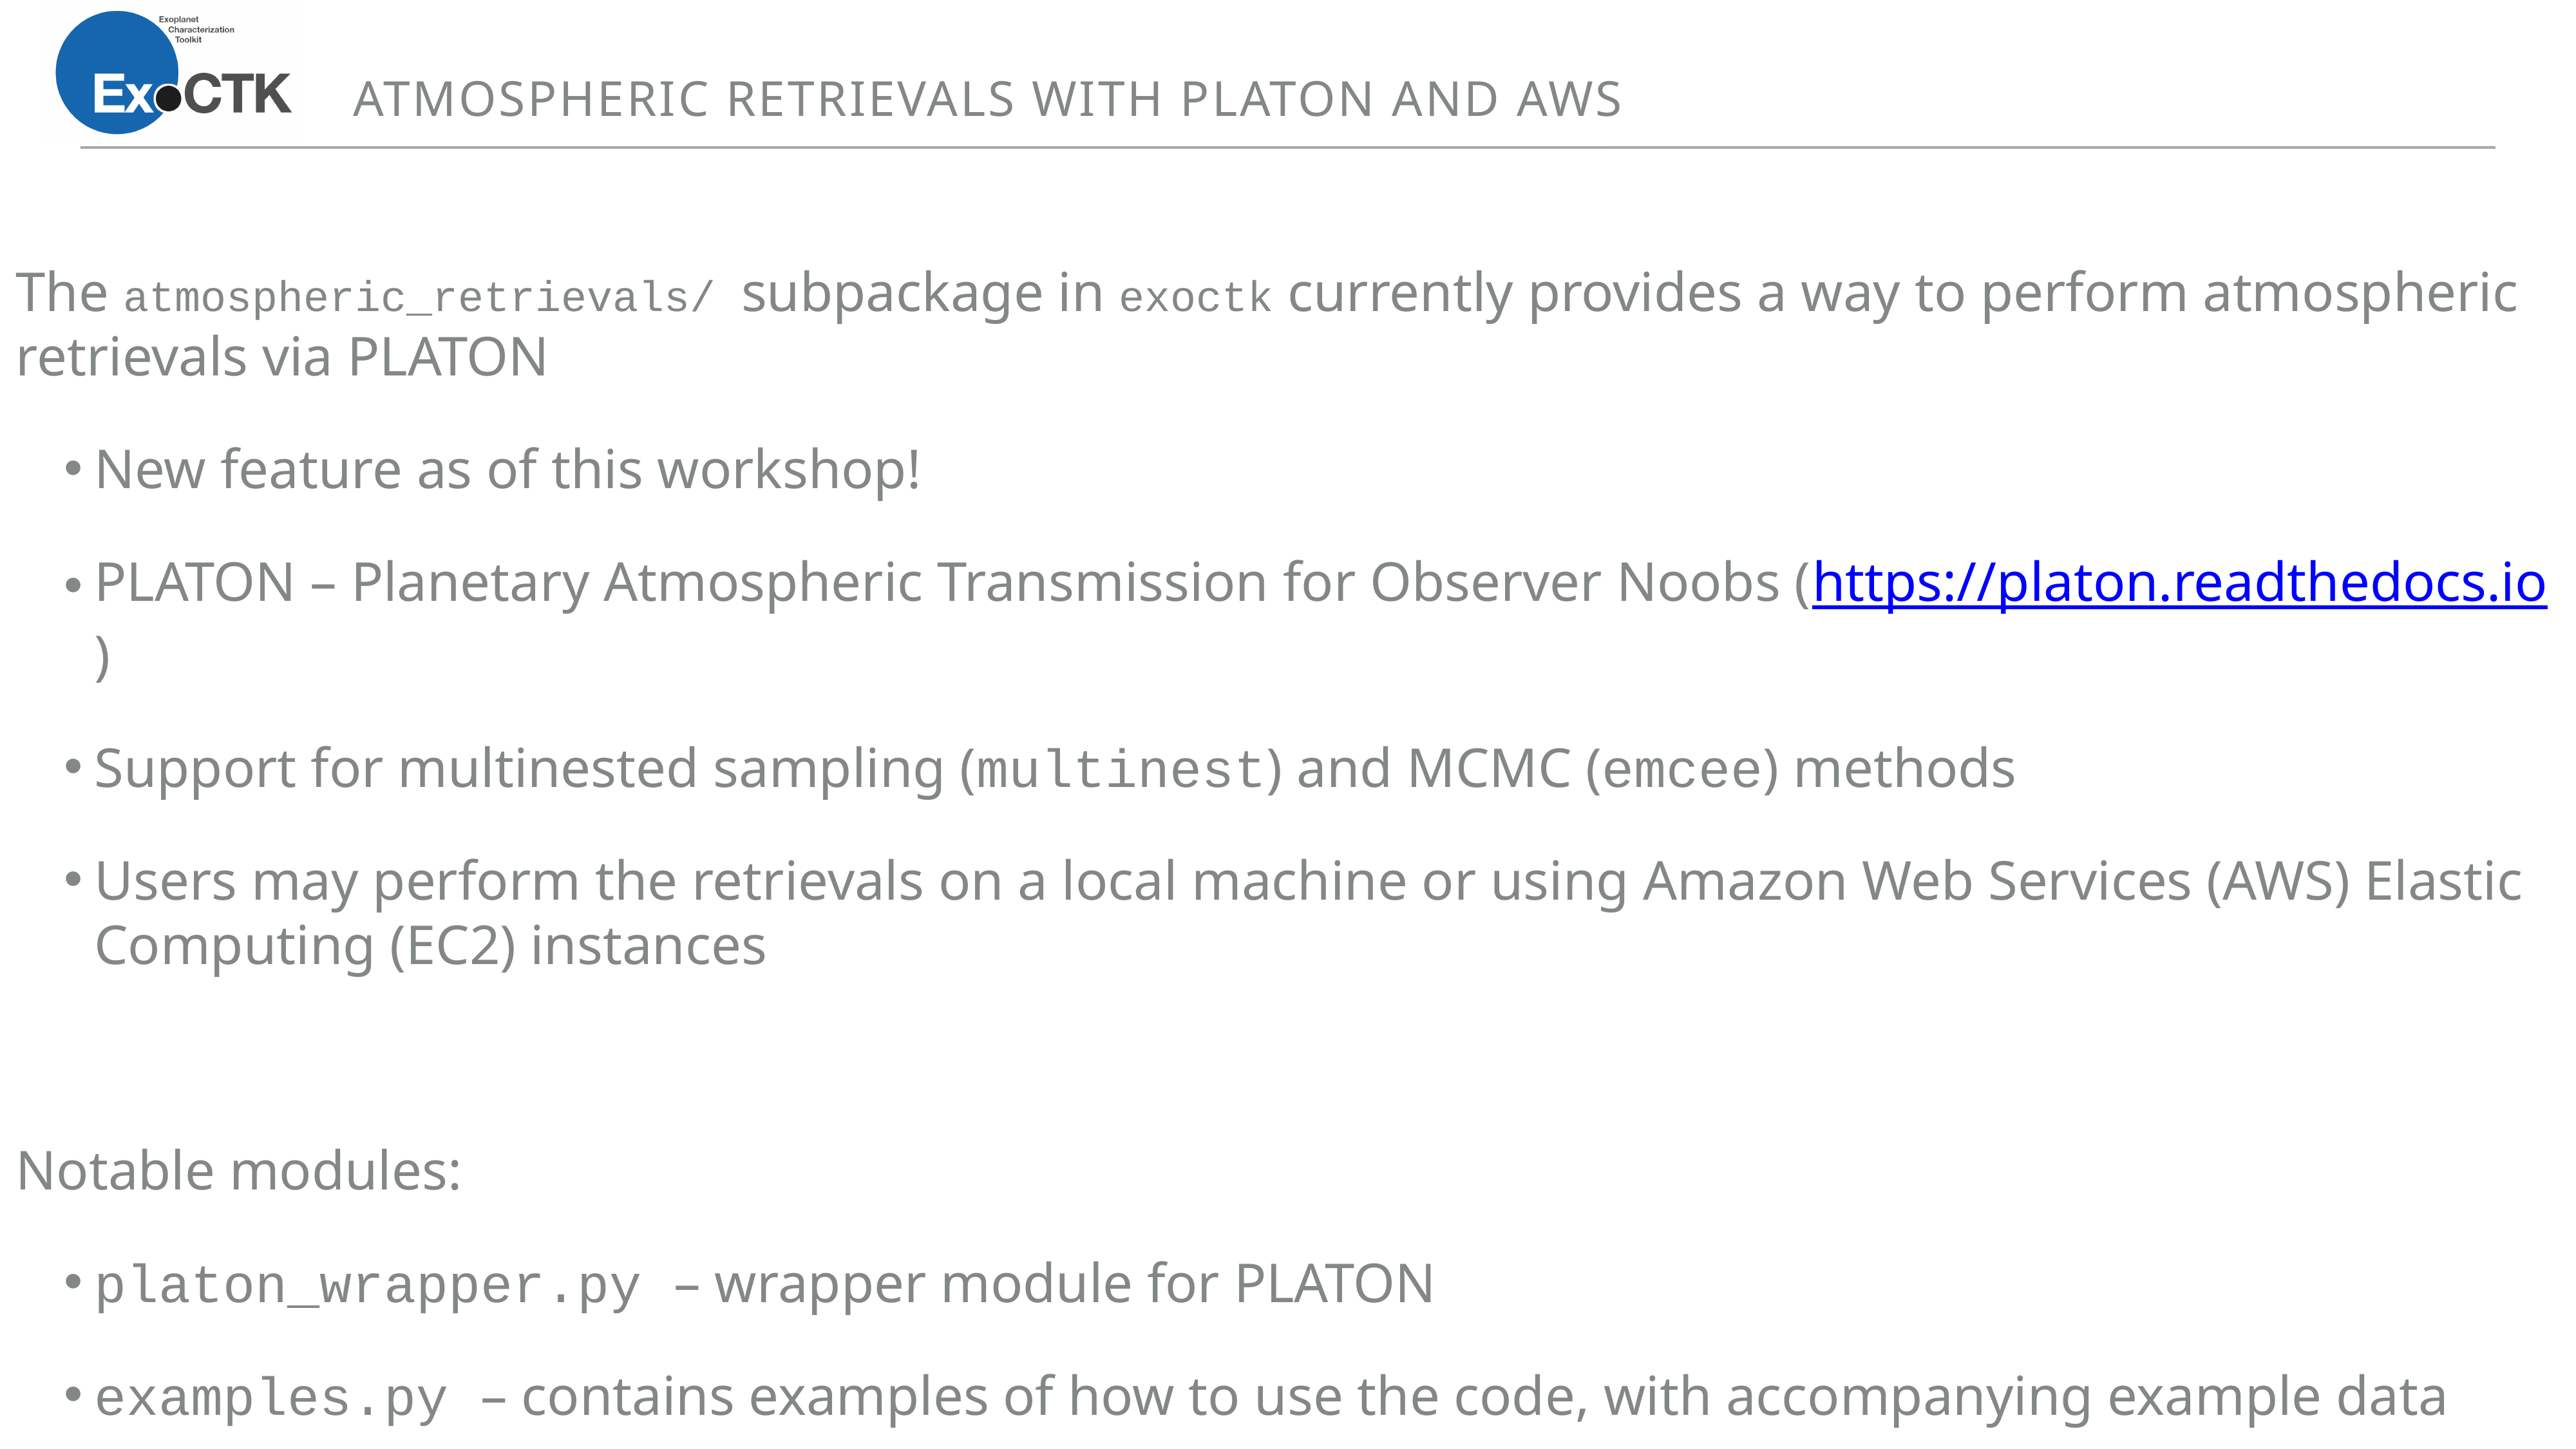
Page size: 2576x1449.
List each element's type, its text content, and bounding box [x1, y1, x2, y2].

list Atmospheric Retrievals with platon and AWS [347, 73, 2562, 131]
picture [42, 0, 305, 145]
text_box The atmospheric_retrievals/ subpackage in exoctk currently provides a way to perform atmospheric retrievals via PLATON New feature as of this workshop! PLATON – Planetary Atmospheric Transmission for Observer Noobs (https://platon.readthedocs.io) Support for multinested sampling (multinest) and MCMC (emcee) methods Users may perform the retrievals on a local machine or using Amazon Web Services (AWS) Elastic Computing (EC2) instances Notable modules: platon_wrapper.py – wrapper module for PLATON examples.py – contains examples of how to use the code, with accompanying example data [10, 252, 2562, 1449]
